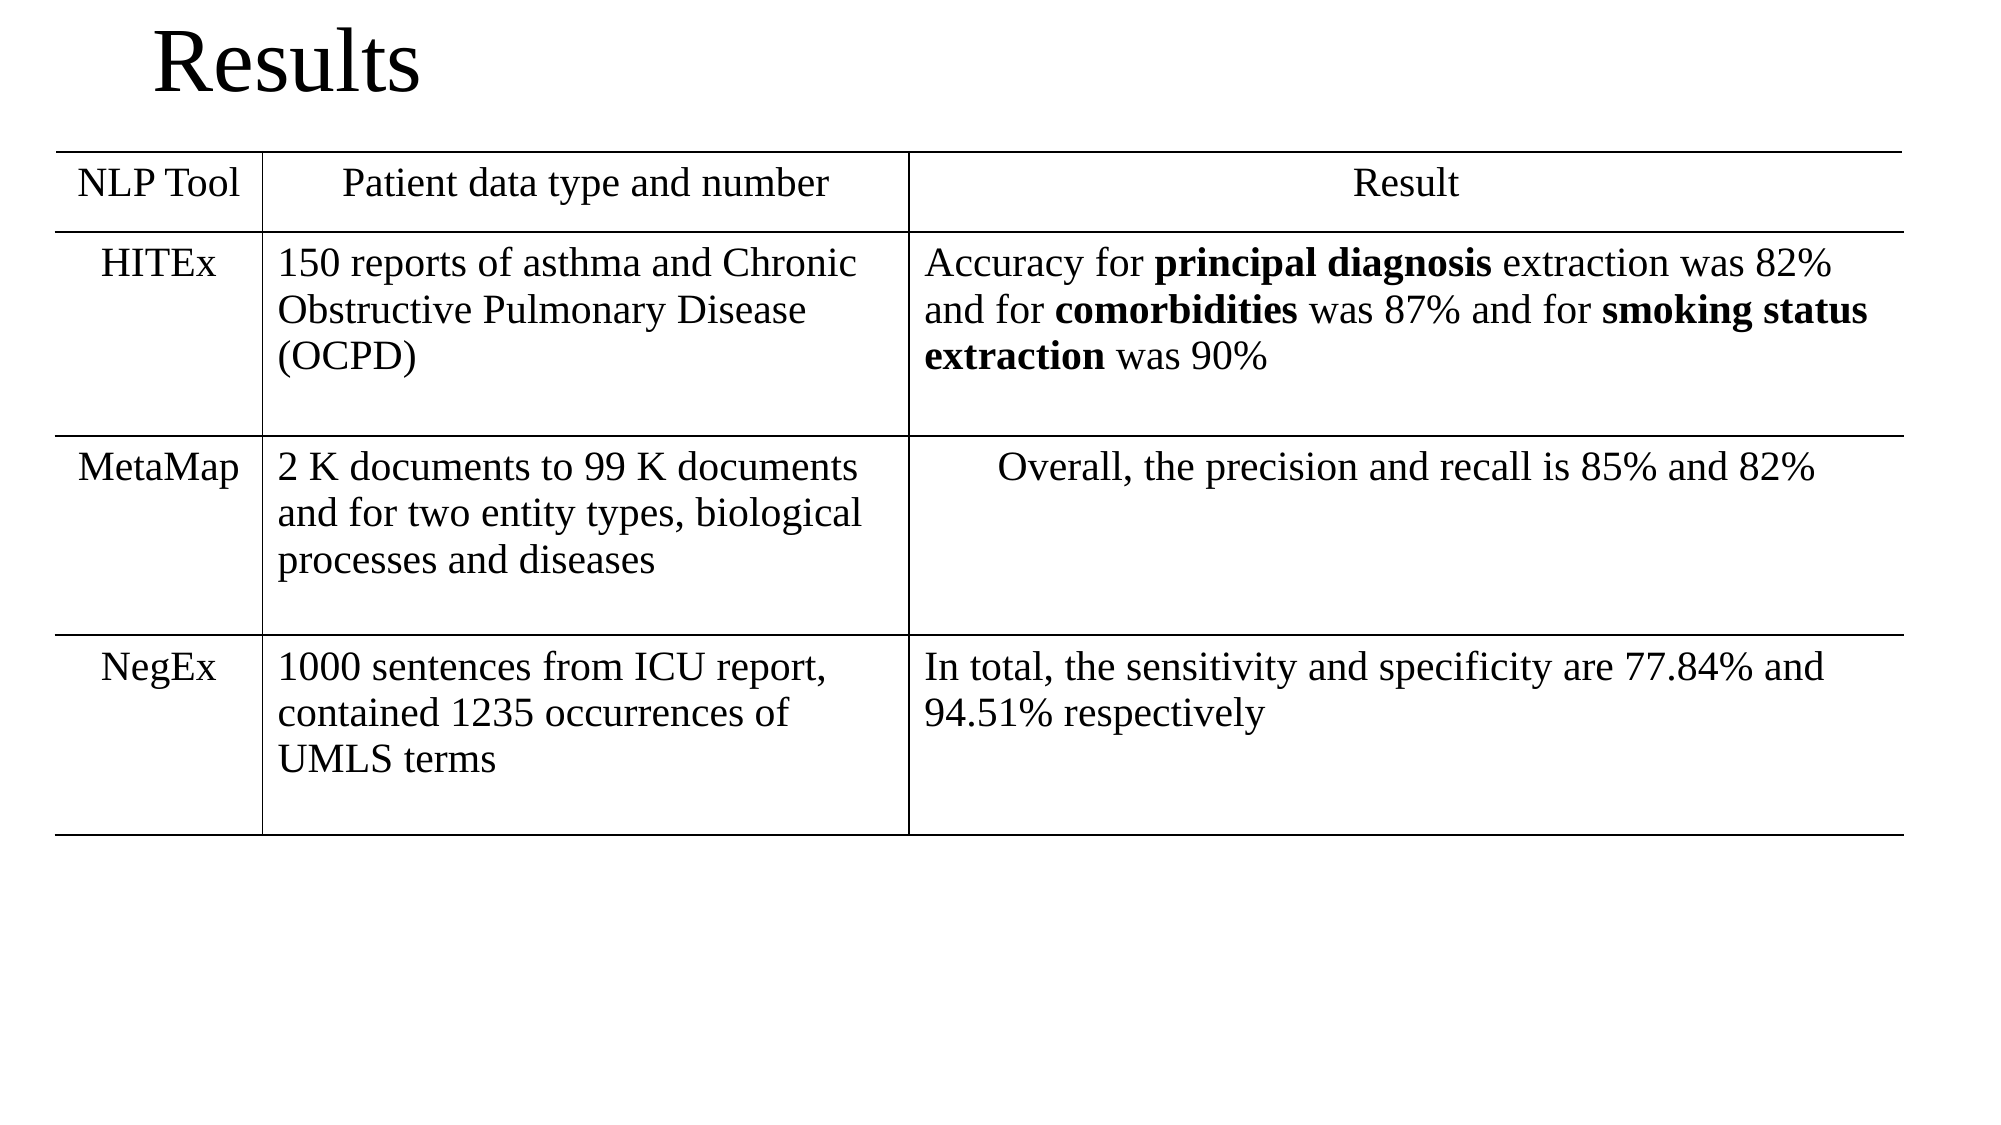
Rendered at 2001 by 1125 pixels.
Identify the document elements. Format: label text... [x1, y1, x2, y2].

table_cell 150 reports of asthma and Chronic Obstructive Pulmonary Disease (OCPD) [263, 233, 908, 435]
table_cell Accuracy for principal diagnosis extraction was 82% and for comorbidities was 87% and for smoking status extraction was 90% [910, 233, 1902, 435]
table_header Patient data type and number [263, 153, 908, 231]
table_cell NegEx [56, 636, 262, 834]
table_header Result [910, 153, 1902, 231]
table_cell Overall, the precision and recall is 85% and 82% [910, 437, 1902, 634]
table_cell MetaMap [56, 437, 262, 634]
title Results [137, 0, 1863, 125]
table_cell In total, the sensitivity and specificity are 77.84% and 94.51% respectively [910, 636, 1902, 834]
table_cell 2 K documents to 99 K documents and for two entity types, biological processes and diseases [263, 437, 908, 634]
table_cell HITEx [56, 233, 262, 435]
table_header NLP Tool [56, 153, 262, 231]
table_cell 1000 sentences from ICU report, contained 1235 occurrences of UMLS terms [263, 636, 908, 834]
